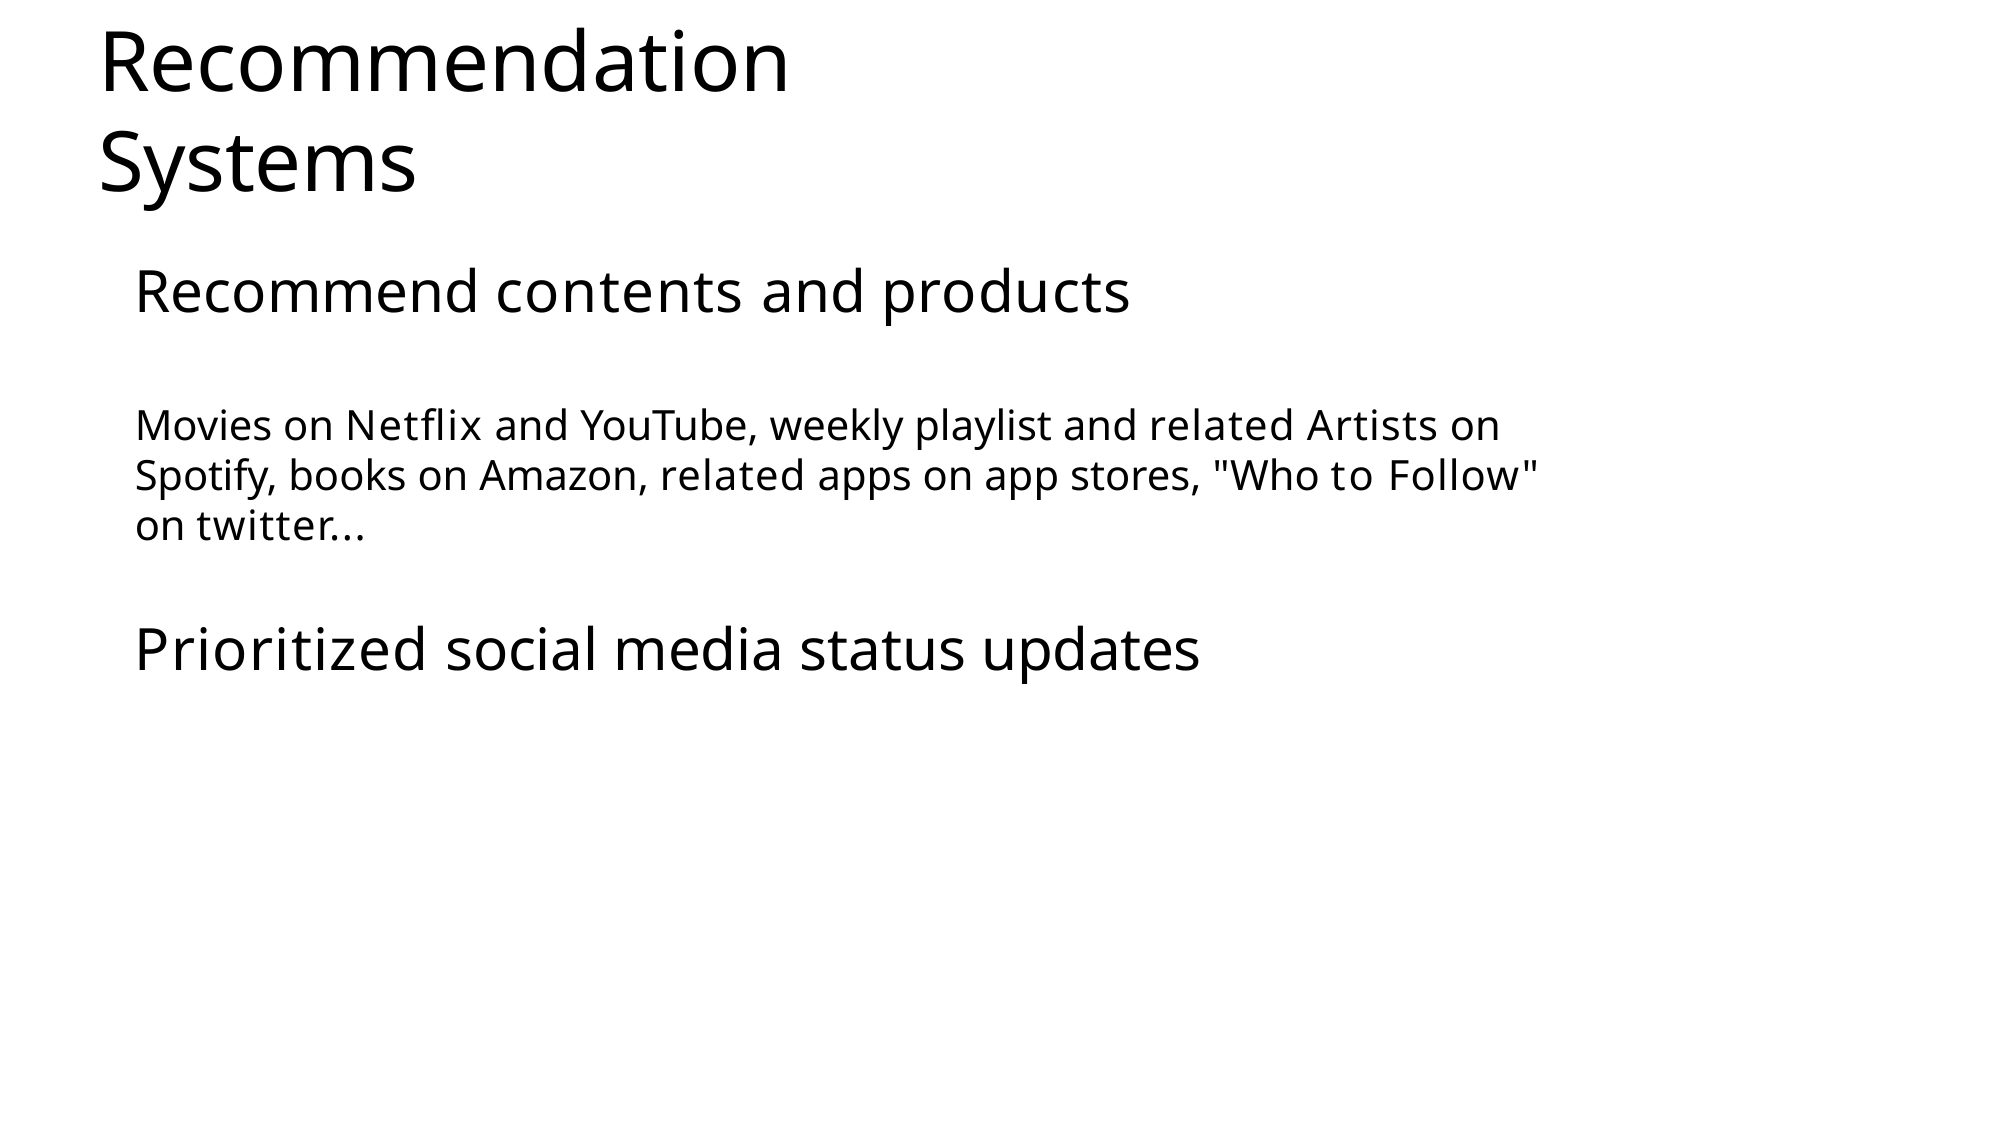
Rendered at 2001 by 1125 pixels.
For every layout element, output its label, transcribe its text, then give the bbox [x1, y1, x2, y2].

list Recommend contents and products Movies on Netflix and YouTube, weekly playlist and related Artists on Spotify, books on Amazon, related apps on app stores, "Who to Follow" on twitter... Prioritized social media status updates [132, 252, 1598, 893]
title Recommendation Systems [96, 6, 982, 209]
